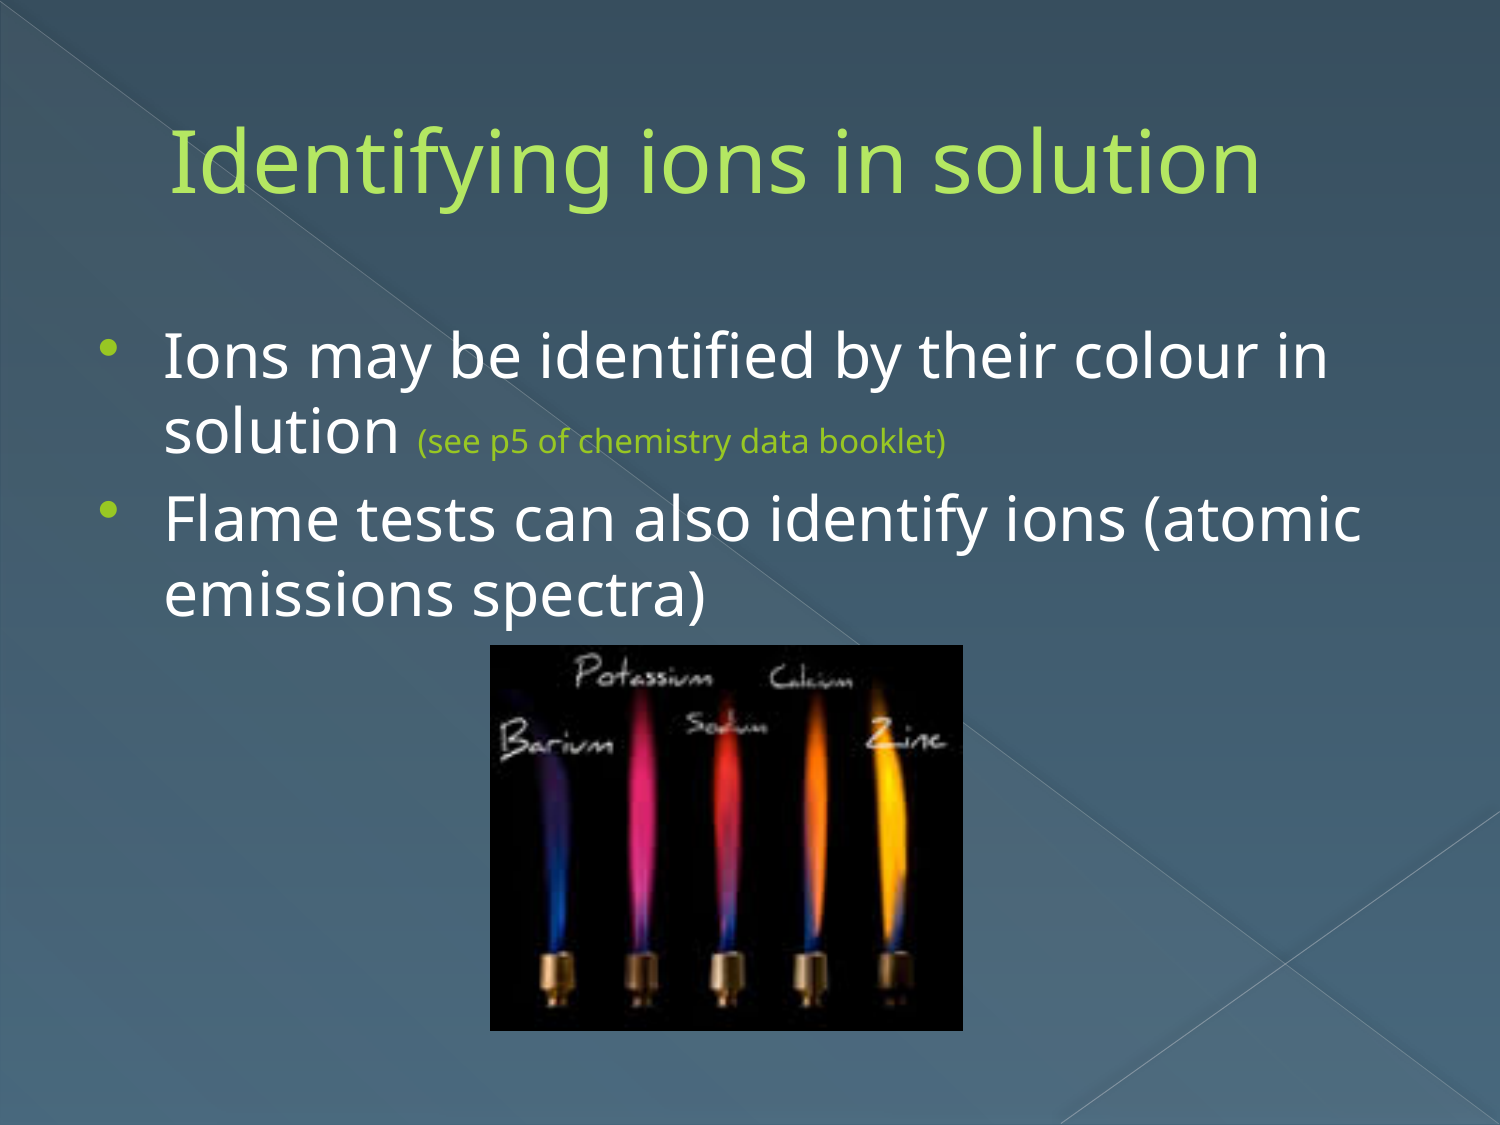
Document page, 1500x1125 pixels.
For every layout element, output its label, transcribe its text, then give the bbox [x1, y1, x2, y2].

list Ions may be identified by their colour in solution (see p5 of chemistry data booklet) Flame tests can also identify ions (atomic emissions spectra) [75, 308, 1425, 1059]
picture [489, 644, 963, 1031]
title Identifying ions in solution [75, 43, 1425, 274]
